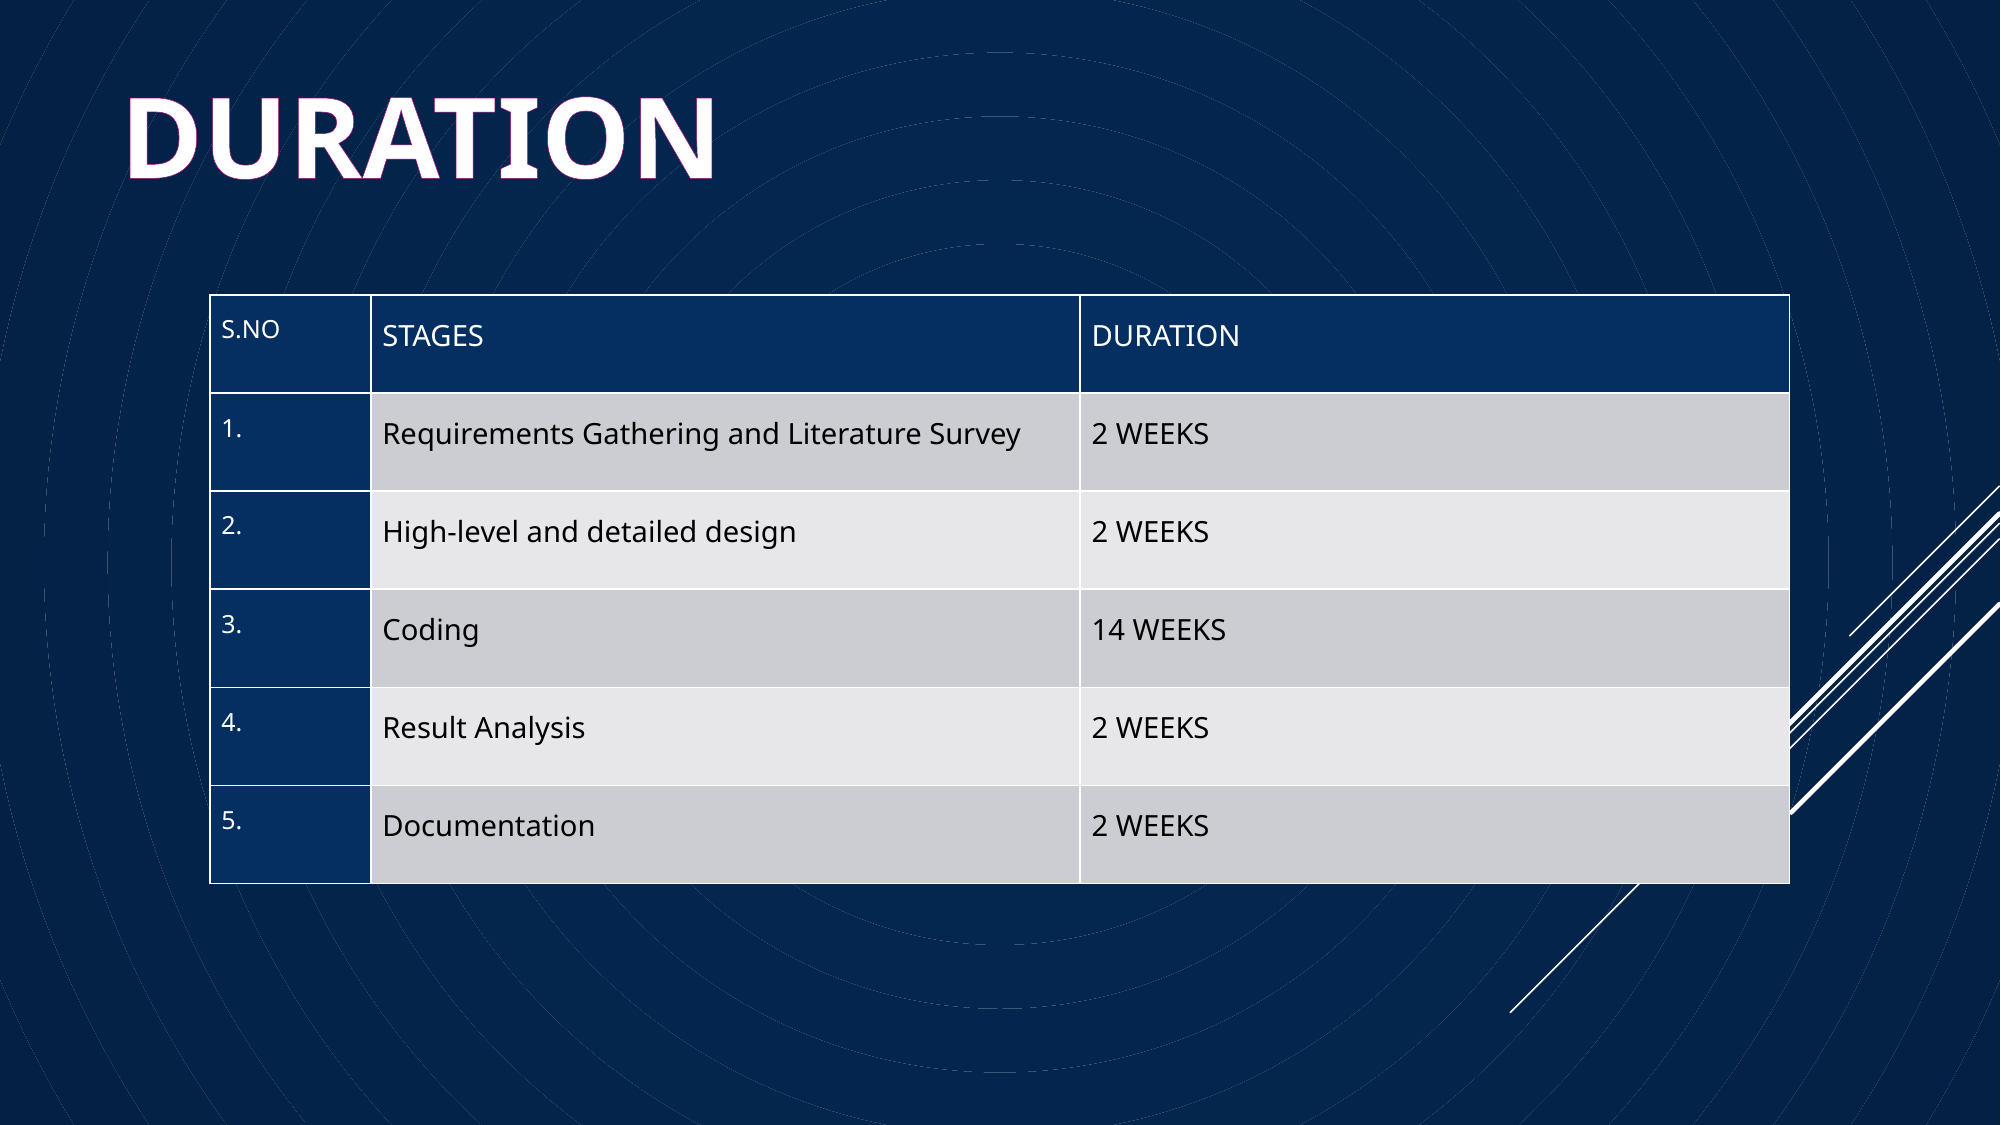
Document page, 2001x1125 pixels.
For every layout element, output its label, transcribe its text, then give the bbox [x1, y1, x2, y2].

text_box DURATION [0, 58, 894, 209]
table_cell 2 WEEKS [1081, 786, 1789, 883]
table_cell 5. [211, 786, 370, 883]
table_cell 3. [211, 590, 370, 687]
table_cell 4. [211, 688, 370, 785]
table_cell 1. [211, 394, 370, 490]
table_cell 2. [211, 492, 370, 588]
table_cell Requirements Gathering and Literature Survey [372, 394, 1079, 490]
table_cell 2 WEEKS [1081, 492, 1789, 588]
table_header DURATION [1081, 296, 1789, 392]
table_cell Result Analysis [372, 688, 1079, 785]
table_cell 2 WEEKS [1081, 688, 1789, 785]
table_header S.NO [211, 296, 370, 392]
table_cell High-level and detailed design [372, 492, 1079, 588]
table_cell Documentation [372, 786, 1079, 883]
table_cell 14 WEEKS [1081, 590, 1789, 687]
table_header STAGES [372, 296, 1079, 392]
table_cell Coding [372, 590, 1079, 687]
table_cell 2 WEEKS [1081, 394, 1789, 490]
